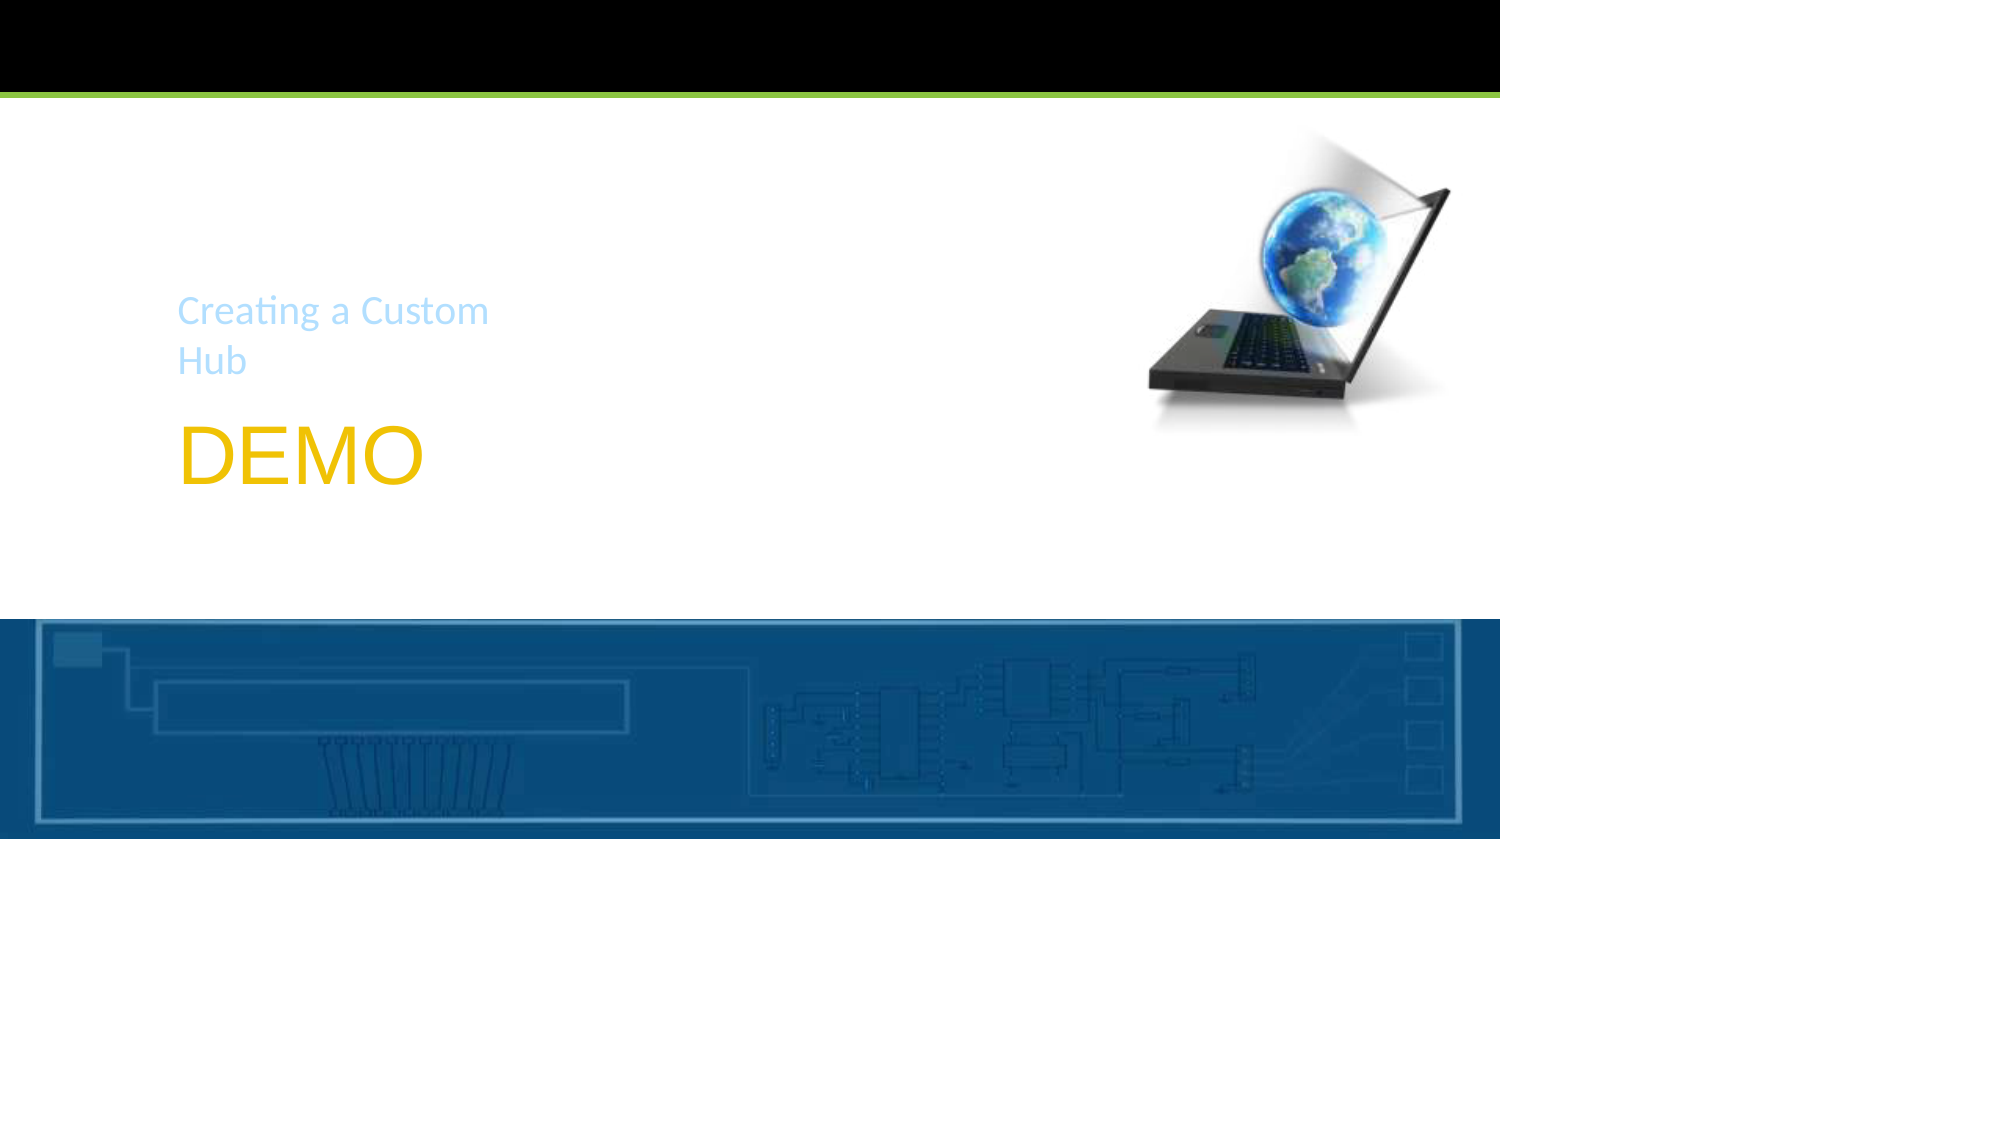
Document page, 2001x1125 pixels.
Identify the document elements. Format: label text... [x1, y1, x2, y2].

text_box [1137, 112, 1463, 436]
text_box Creating a Custom Hub DEMO [175, 282, 569, 501]
text_box [0, 619, 1500, 839]
text_box [0, 0, 1500, 94]
